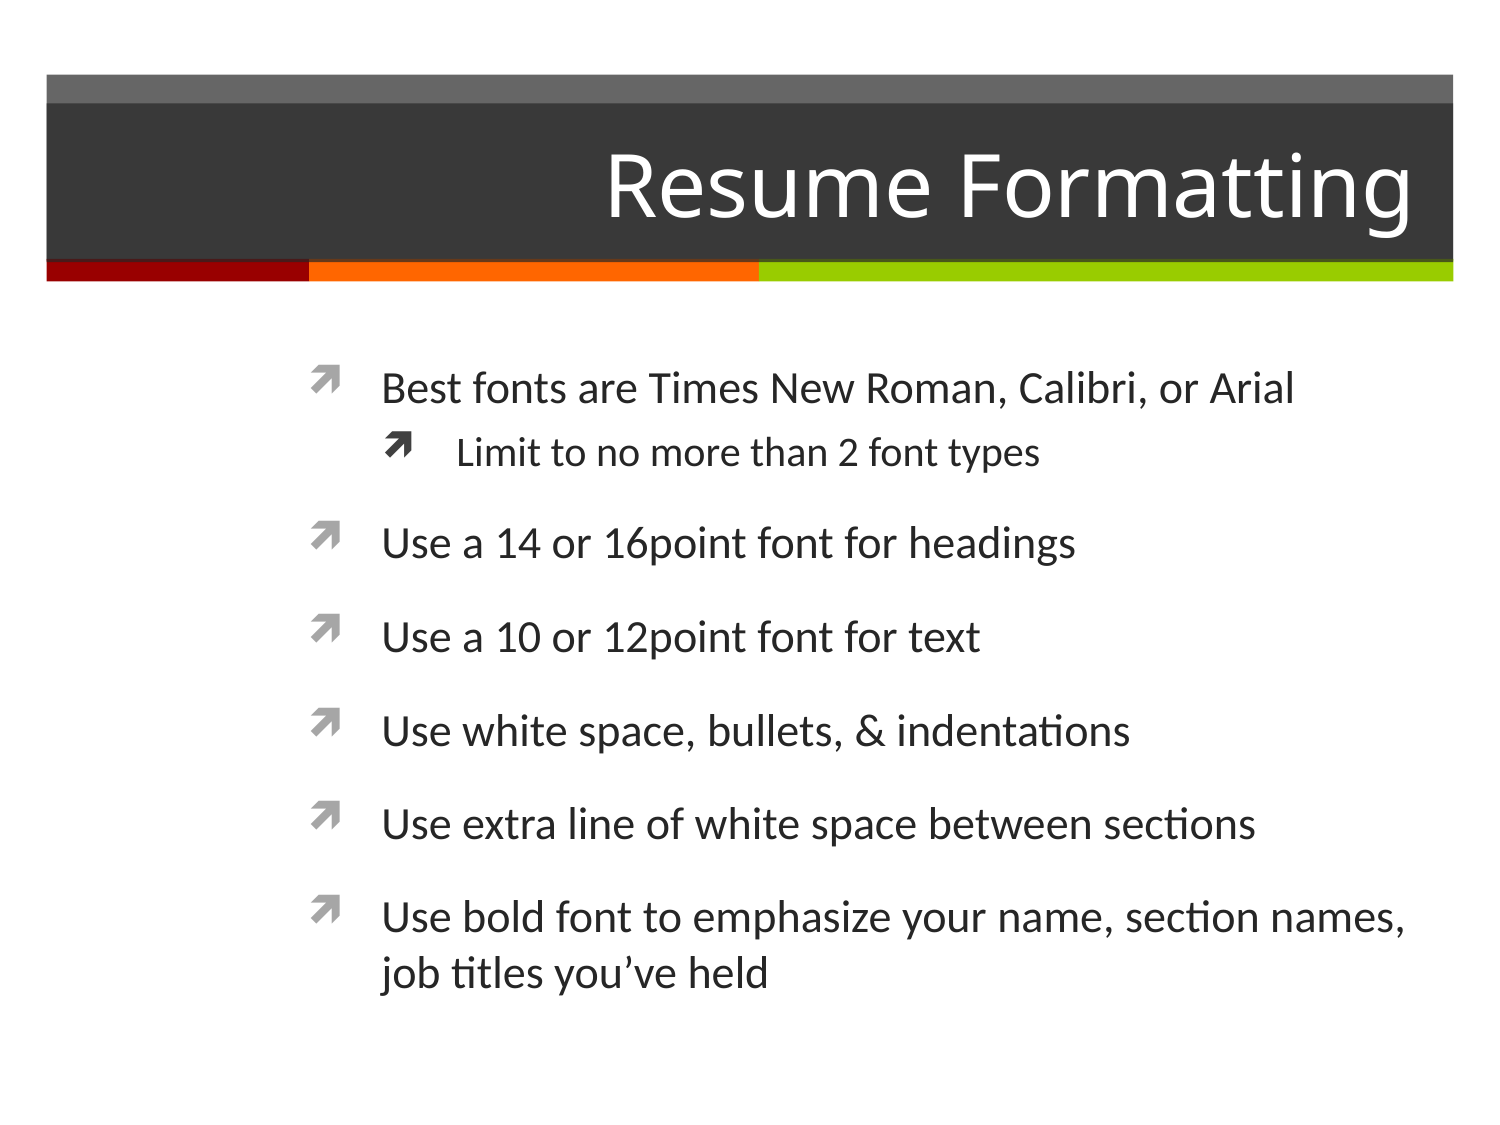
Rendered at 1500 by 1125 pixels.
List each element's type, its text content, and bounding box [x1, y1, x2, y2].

title Resume Formatting [46, 103, 1454, 263]
list Best fonts are Times New Roman, Calibri, or Arial Limit to no more than 2 font types Use a 14 or 16point font for headings Use a 10 or 12point font for text Use white space, bullets, & indentations Use extra line of white space between sections Use bold font to emphasize your name, section names, job titles you’ve held [292, 350, 1454, 1005]
